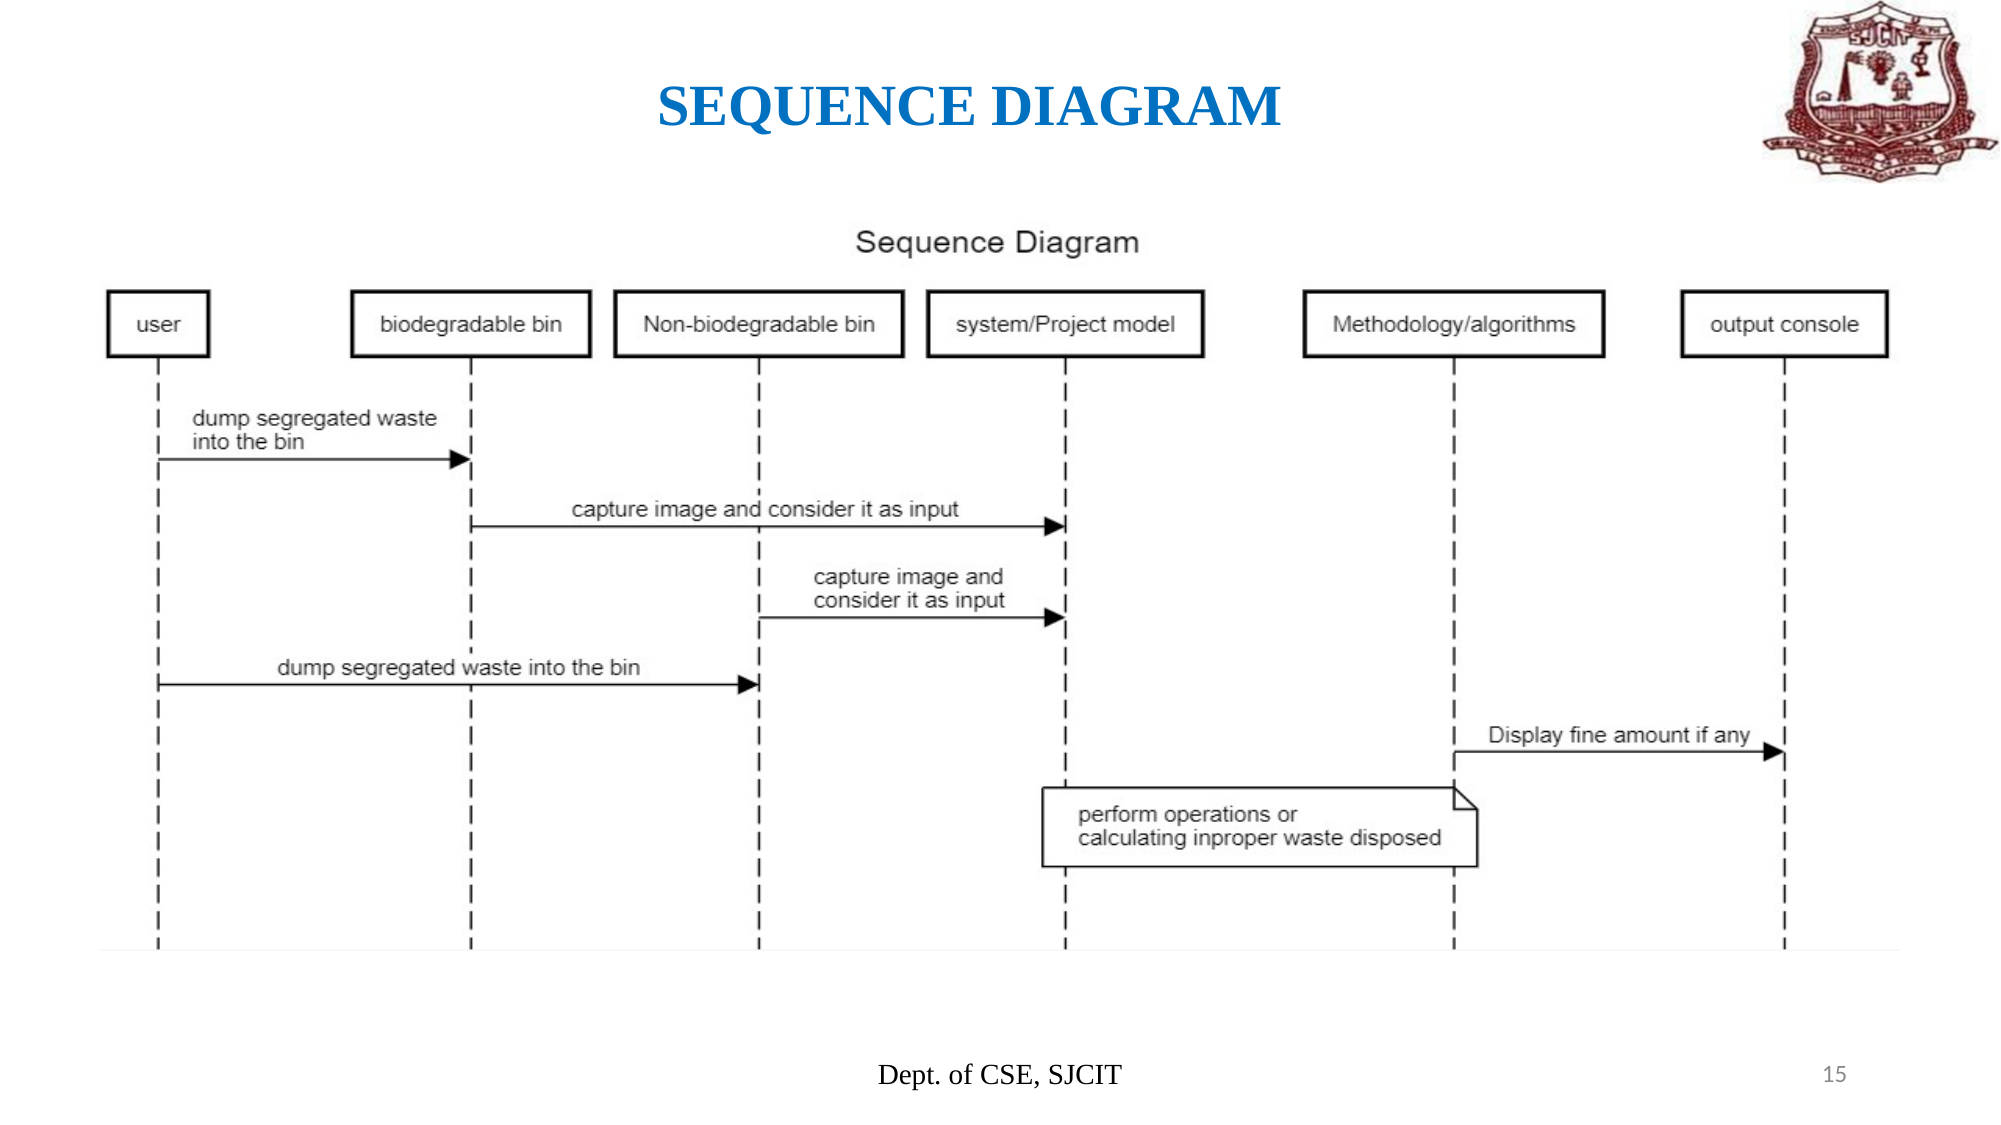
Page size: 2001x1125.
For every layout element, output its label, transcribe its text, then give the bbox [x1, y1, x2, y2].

picture [1762, 0, 2000, 184]
footer Dept. of CSE, SJCIT [662, 1042, 1338, 1103]
text_box SEQUENCE DIAGRAM [307, 59, 1632, 145]
slide_number 15 [1412, 1042, 1863, 1103]
picture [99, 222, 1900, 951]
